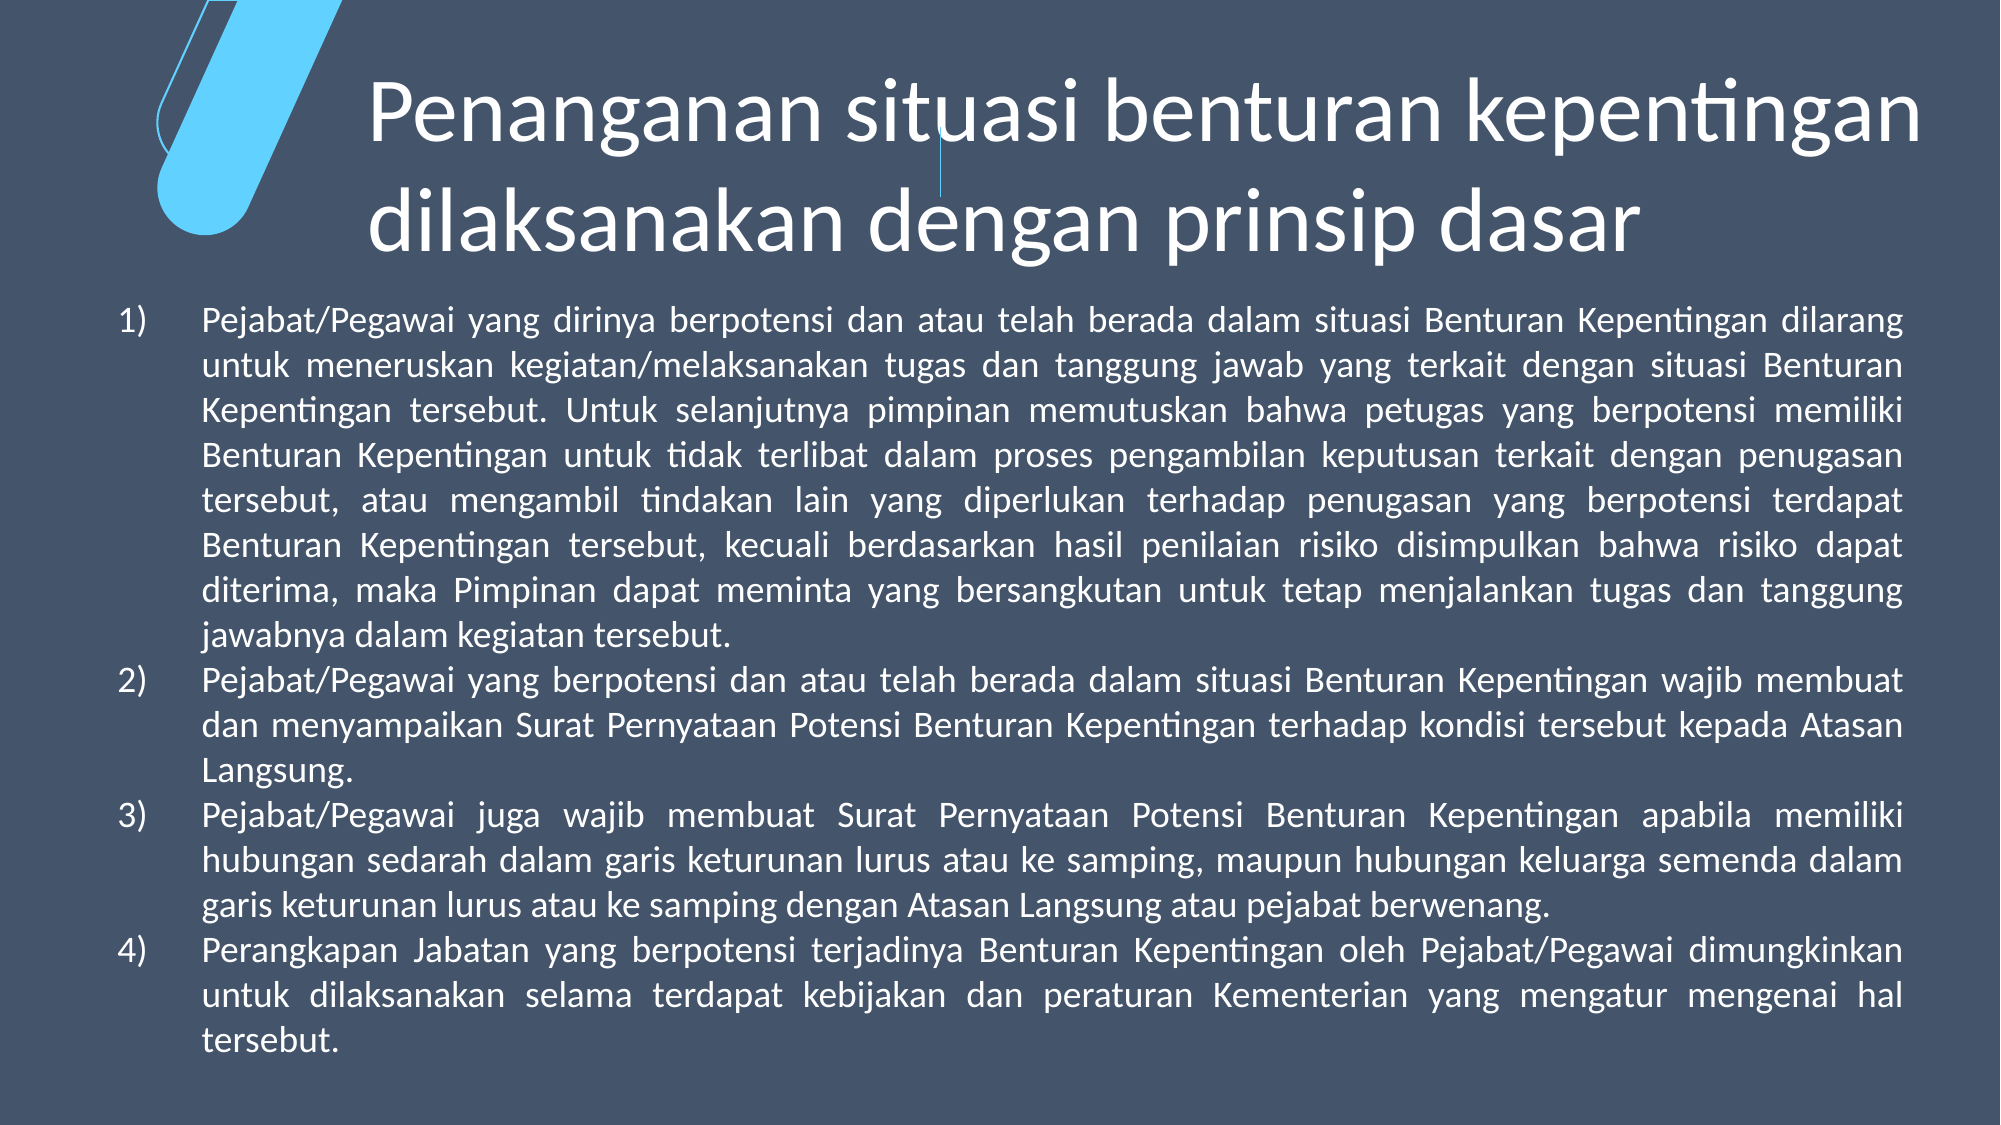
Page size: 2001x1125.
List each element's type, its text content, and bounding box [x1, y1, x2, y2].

text_box Pejabat/Pegawai yang dirinya berpotensi dan atau telah berada dalam situasi Benturan Kepentingan dilarang untuk meneruskan kegiatan/melaksanakan tugas dan tanggung jawab yang terkait dengan situasi Benturan Kepentingan tersebut. Untuk selanjutnya pimpinan memutuskan bahwa petugas yang berpotensi memiliki Benturan Kepentingan untuk tidak terlibat dalam proses pengambilan keputusan terkait dengan penugasan tersebut, atau mengambil tindakan lain yang diperlukan terhadap penugasan yang berpotensi terdapat Benturan Kepentingan tersebut, kecuali berdasarkan hasil penilaian risiko disimpulkan bahwa risiko dapat diterima, maka Pimpinan dapat meminta yang bersangkutan untuk tetap menjalankan tugas dan tanggung jawabnya dalam kegiatan tersebut. Pejabat/Pegawai yang berpotensi dan atau telah berada dalam situasi Benturan Kepentingan wajib membuat dan menyampaikan Surat Pernyataan Potensi Benturan Kepentingan terhadap kondisi tersebut kepada Atasan Langsung. Pejabat/Pegawai juga wajib membuat Surat Pernyataan Potensi Benturan Kepentingan apabila memiliki hubungan sedarah dalam garis keturunan lurus atau ke samping, maupun hubungan keluarga semenda dalam garis keturunan lurus atau ke samping dengan Atasan Langsung atau pejabat berwenang. Perangkapan Jabatan yang berpotensi terjadinya Benturan Kepentingan oleh Pejabat/Pegawai dimungkinkan untuk dilaksanakan selama terdapat kebijakan dan peraturan Kementerian yang mengatur mengenai hal tersebut. [102, 287, 1920, 1088]
text_box Penanganan situasi benturan kepentingan dilaksanakan dengan prinsip dasar [352, 42, 2000, 278]
